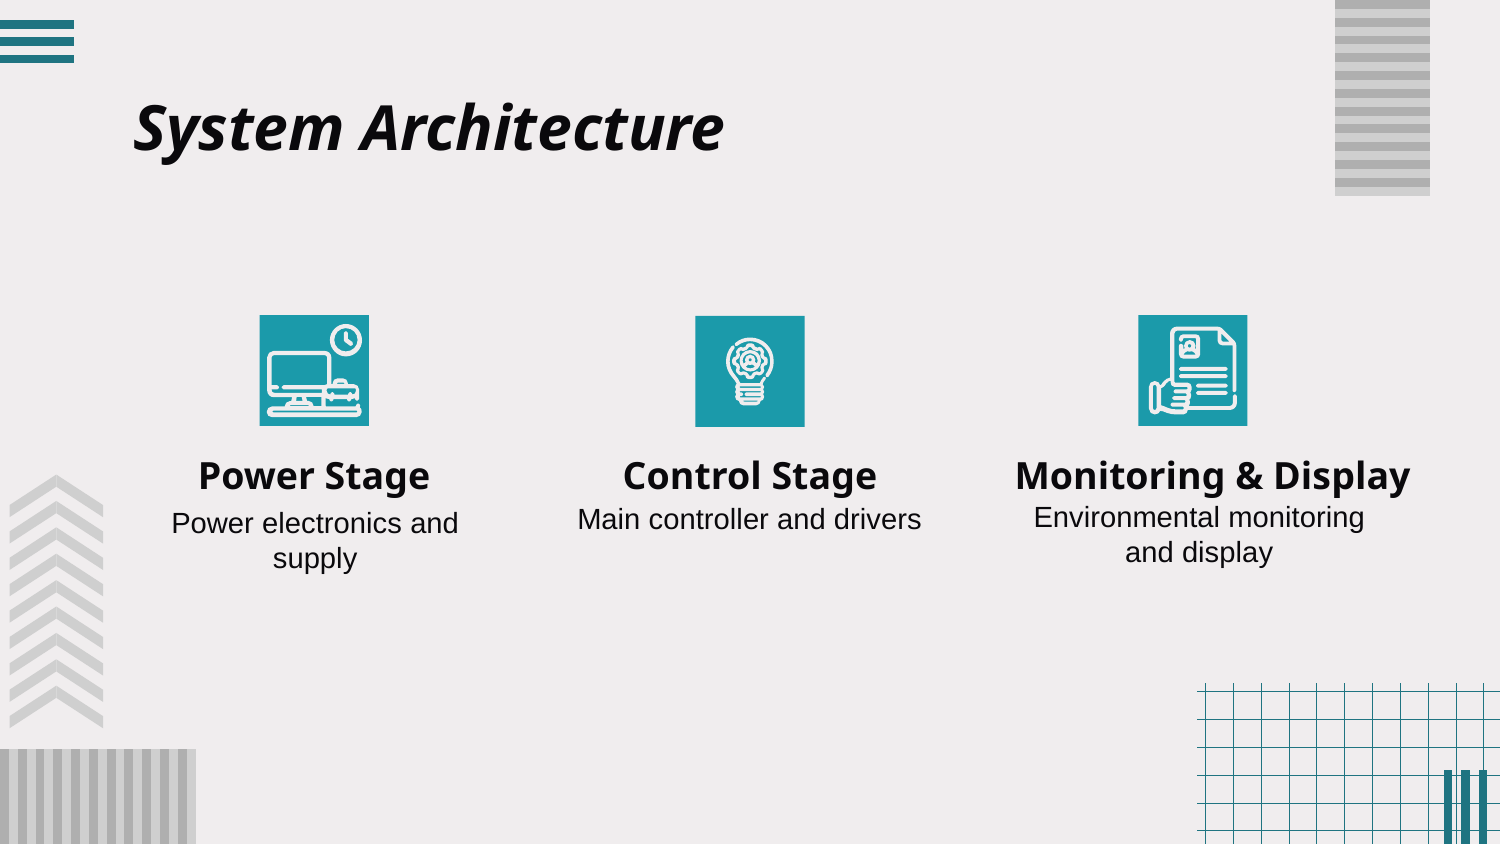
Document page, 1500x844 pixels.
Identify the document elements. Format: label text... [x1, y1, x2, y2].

title System Architecture [118, 72, 1382, 167]
subtitle Monitoring & Display [979, 426, 1446, 513]
text_box [695, 315, 805, 427]
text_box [726, 338, 774, 405]
text_box [259, 315, 369, 426]
subtitle Main controller and drivers [553, 513, 947, 629]
subtitle Power electronics and supply [110, 489, 521, 632]
subtitle Control Stage [553, 426, 947, 513]
subtitle Environmental monitoring and display [1003, 513, 1396, 626]
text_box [267, 324, 362, 417]
subtitle Power Stage [118, 426, 511, 513]
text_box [1149, 327, 1237, 414]
text_box [1138, 315, 1248, 426]
